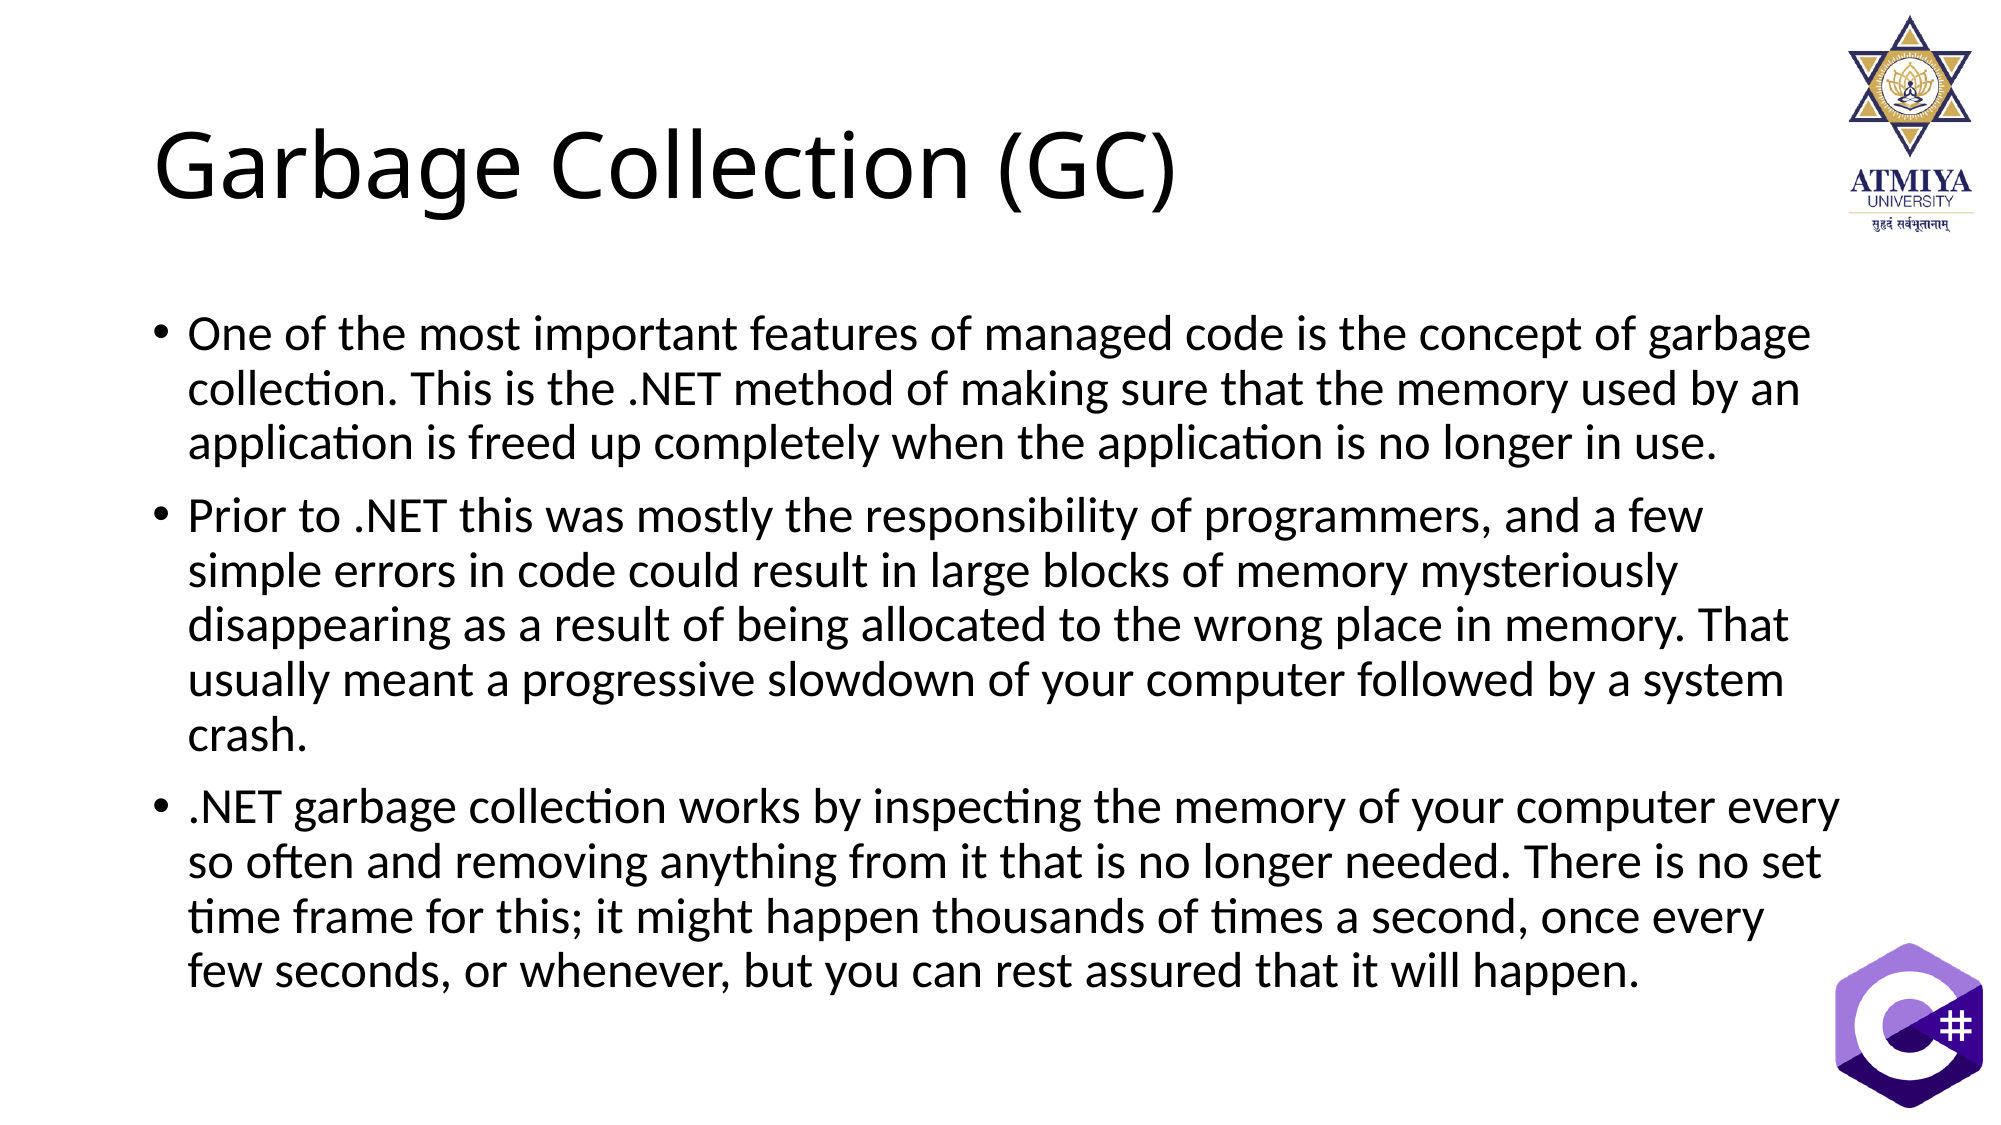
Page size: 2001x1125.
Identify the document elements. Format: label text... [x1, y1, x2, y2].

picture [1835, 15, 1985, 235]
picture [1835, 943, 1983, 1108]
title Garbage Collection (GC) [137, 59, 1863, 278]
list One of the most important features of managed code is the concept of garbage collection. This is the .NET method of making sure that the memory used by an application is freed up completely when the application is no longer in use. Prior to .NET this was mostly the responsibility of programmers, and a few simple errors in code could result in large blocks of memory mysteriously disappearing as a result of being allocated to the wrong place in memory. That usually meant a progressive slowdown of your computer followed by a system crash. .NET garbage collection works by inspecting the memory of your computer every so often and removing anything from it that is no longer needed. There is no set time frame for this; it might happen thousands of times a second, once every few seconds, or whenever, but you can rest assured that it will happen. [137, 299, 1863, 1108]
